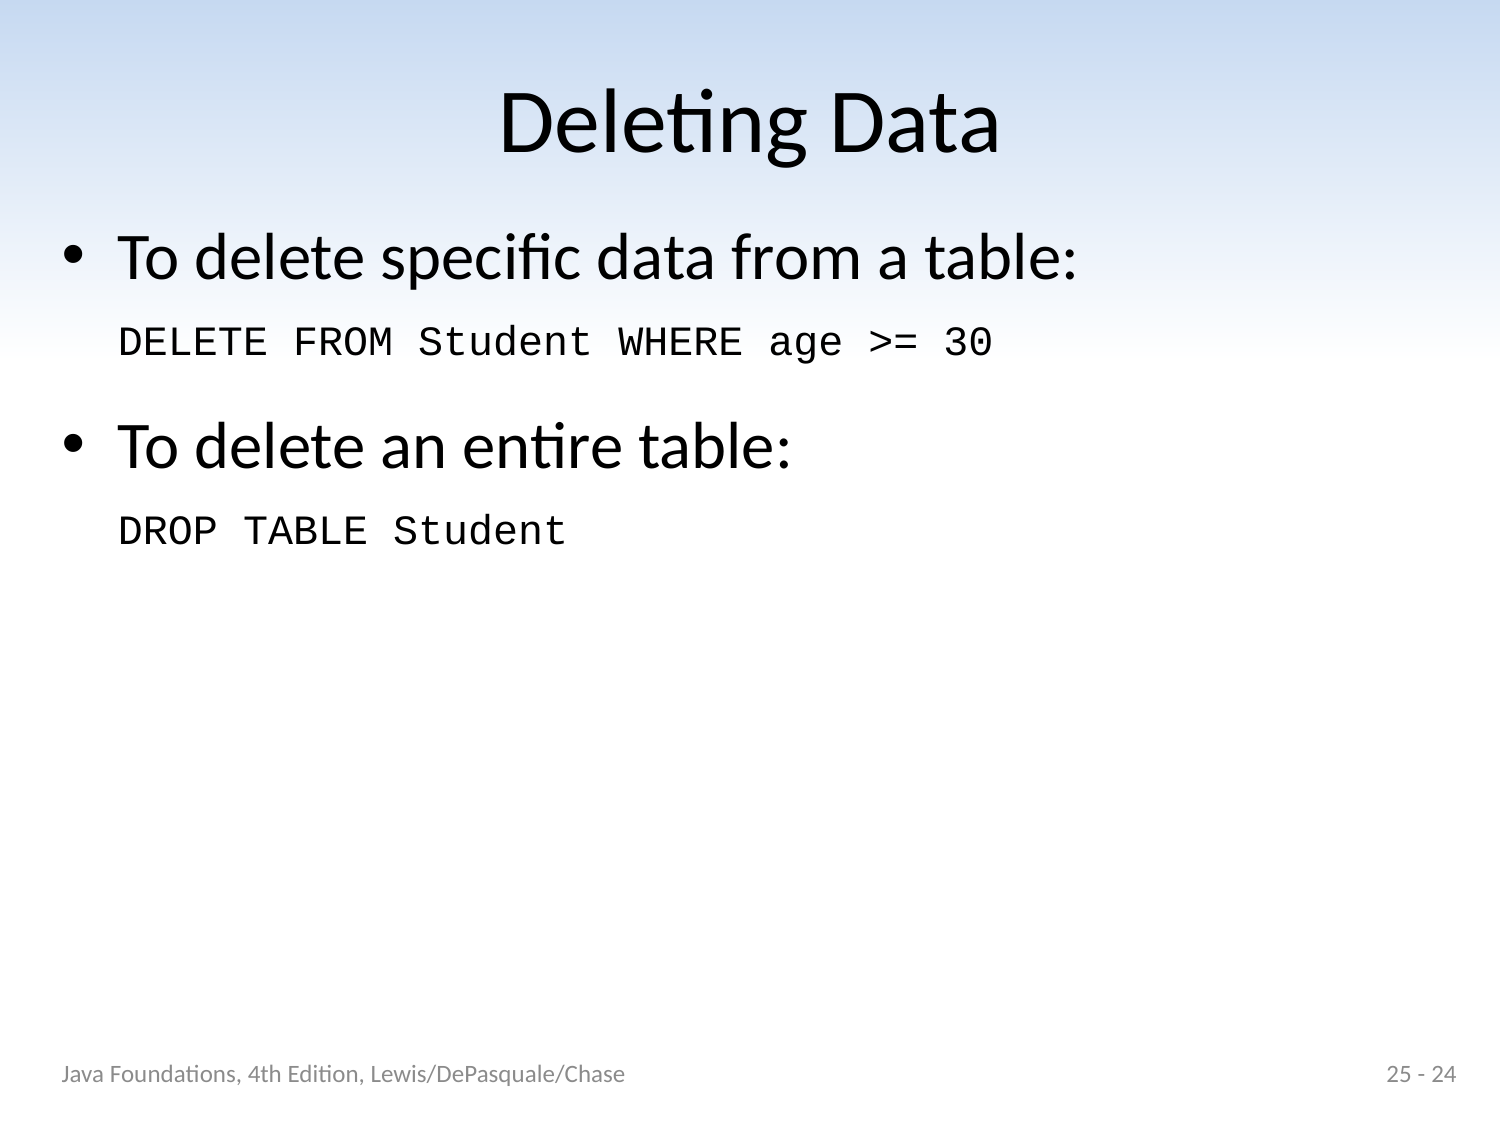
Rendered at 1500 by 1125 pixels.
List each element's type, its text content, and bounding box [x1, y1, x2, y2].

slide_number 25 - 24 [1121, 1042, 1472, 1103]
title Deleting Data [28, 45, 1473, 186]
list To delete specific data from a table: DELETE FROM Student WHERE age >= 30 To delete an entire table: DROP TABLE Student [46, 205, 1473, 1043]
footer Java Foundations, 4th Edition, Lewis/DePasquale/Chase [46, 1042, 1121, 1103]
